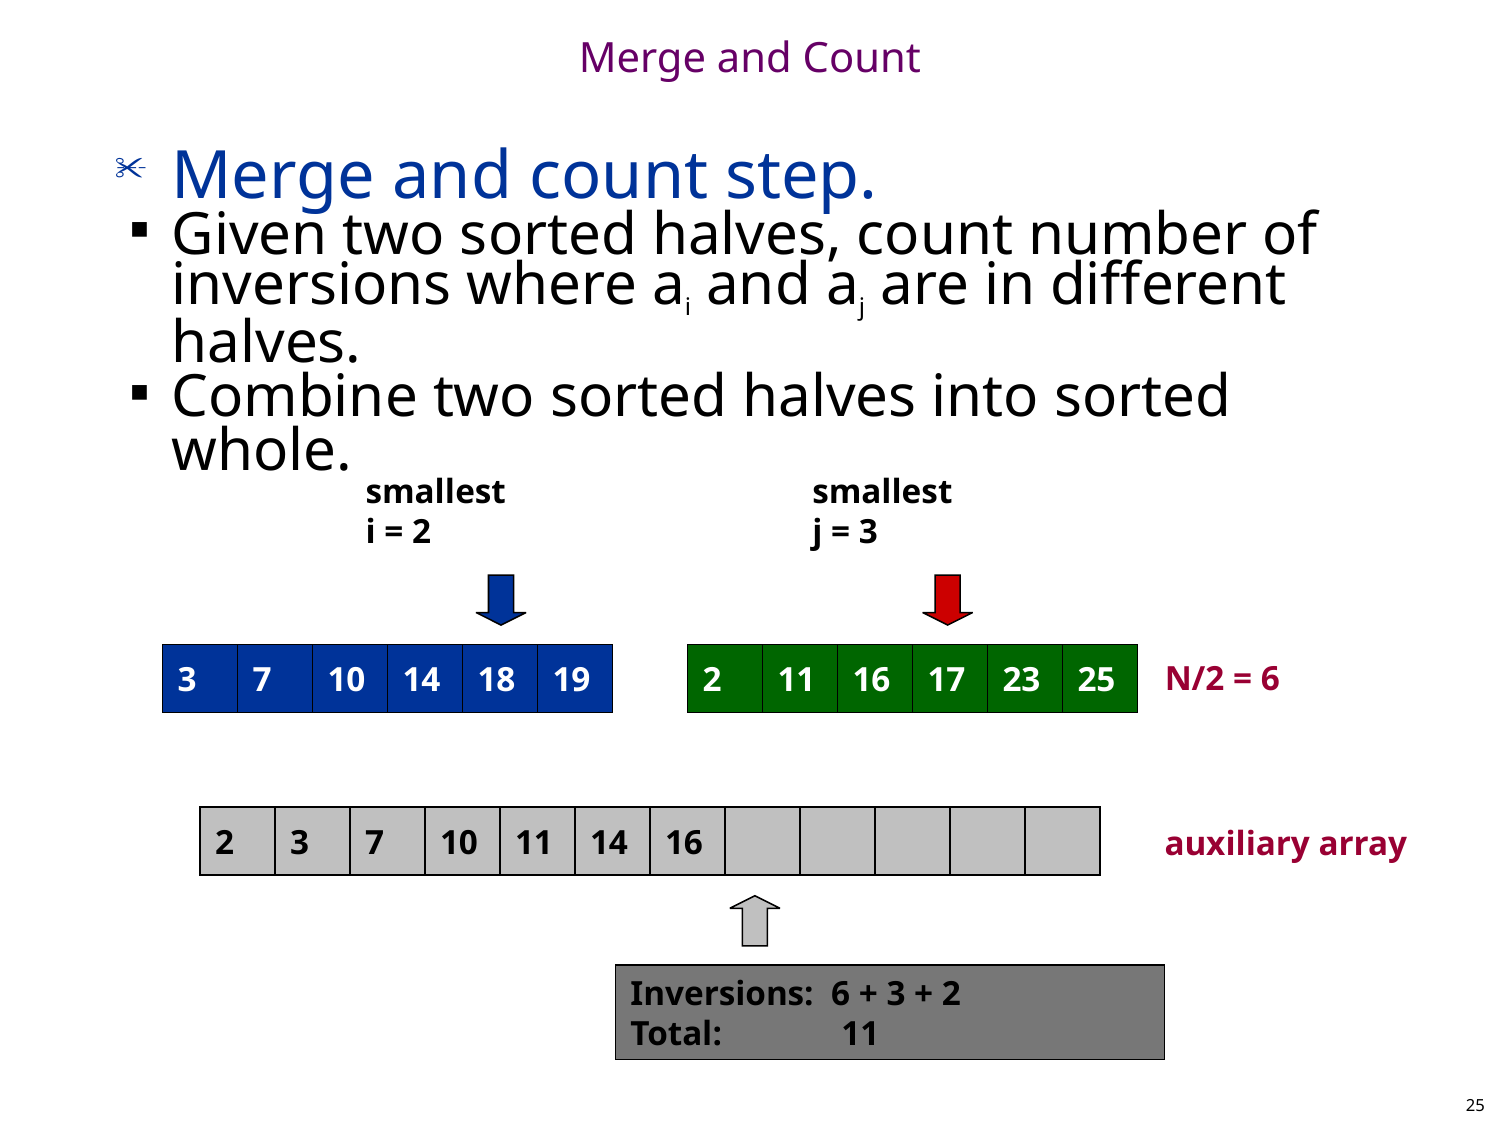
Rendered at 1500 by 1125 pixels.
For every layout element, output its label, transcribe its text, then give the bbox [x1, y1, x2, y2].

text_box [729, 895, 780, 946]
text_box smallest i = 2 [350, 462, 664, 558]
list Merge and count step. Given two sorted halves, count number of inversions where ai and aj are in different halves. Combine two sorted halves into sorted whole. [99, 149, 1388, 1038]
title Merge and Count [0, 24, 1500, 101]
text_box [724, 807, 800, 875]
slide_number 25 [1187, 1087, 1500, 1125]
text_box Inversions: 6 + 3 + 2 Total: 11 [615, 964, 1165, 1060]
text_box auxiliary array [1149, 814, 1463, 870]
text_box smallest j = 3 [797, 462, 1111, 558]
text_box 11 [499, 807, 574, 875]
text_box N/2 = 6 [1149, 649, 1338, 705]
text_box [949, 807, 1024, 875]
text_box [874, 807, 949, 875]
text_box 2 [199, 807, 274, 875]
text_box 10 [424, 807, 499, 875]
text_box 16 [649, 807, 724, 875]
text_box 3 [274, 807, 350, 875]
text_box [800, 807, 874, 875]
text_box 14 [574, 807, 649, 875]
text_box [476, 575, 527, 626]
text_box [1024, 807, 1100, 875]
text_box 7 [350, 807, 424, 875]
text_box [922, 575, 973, 626]
